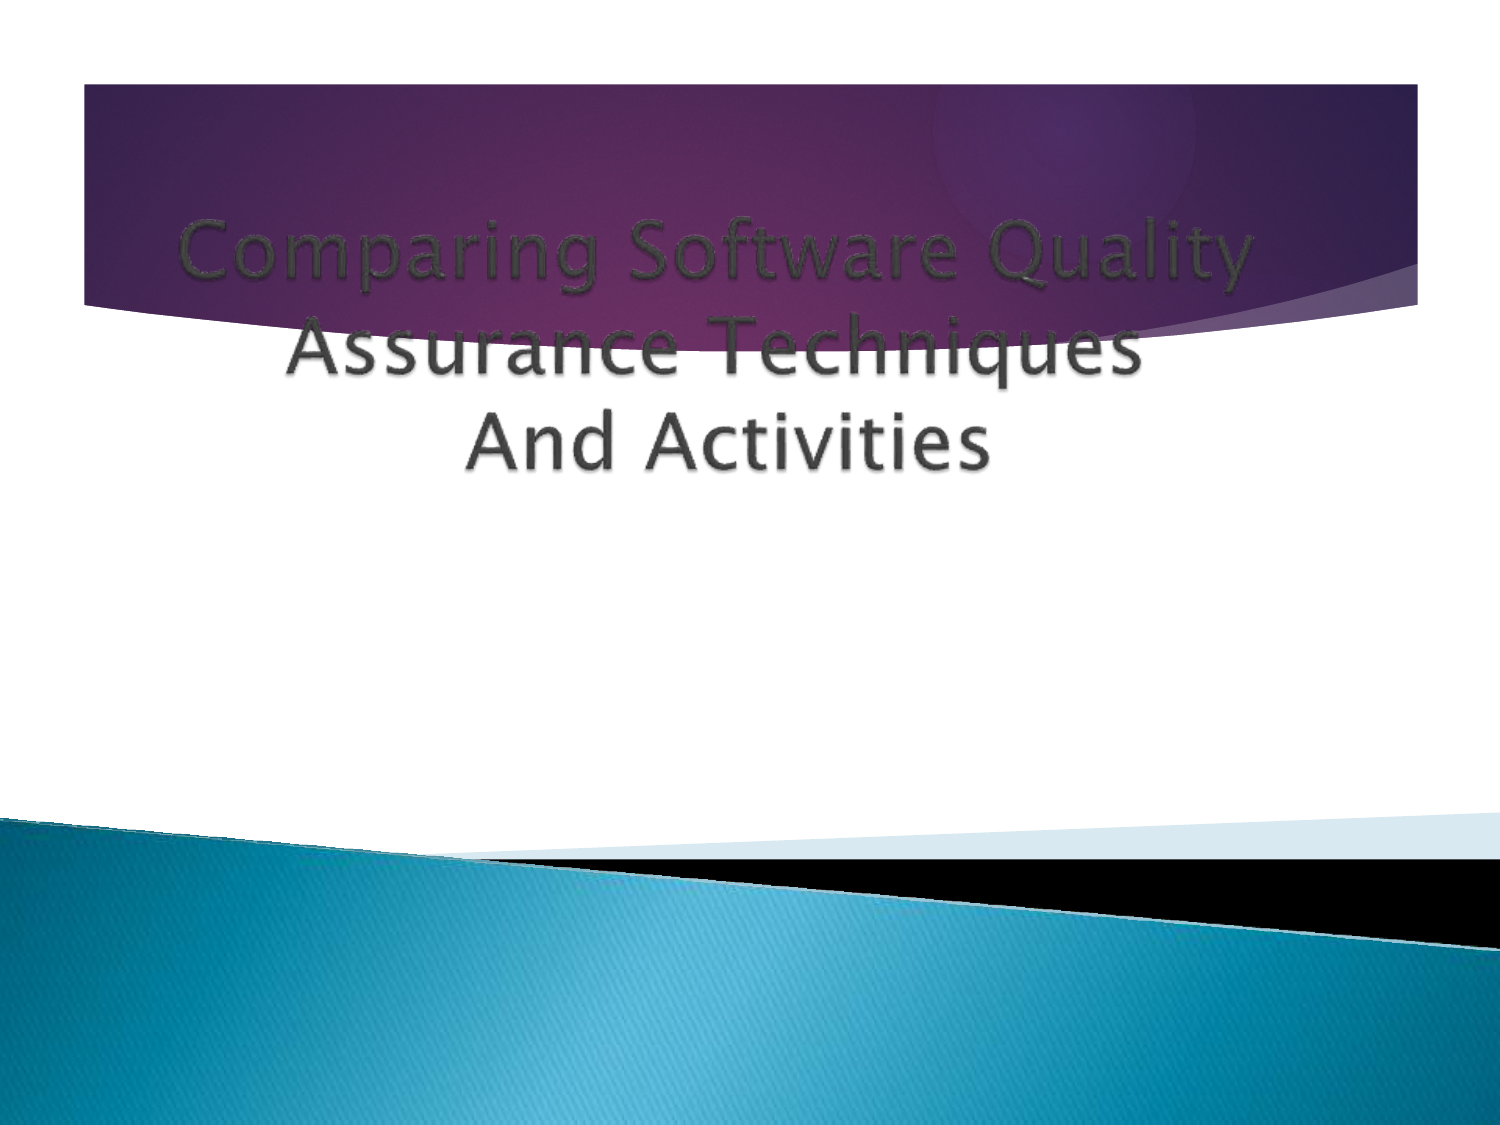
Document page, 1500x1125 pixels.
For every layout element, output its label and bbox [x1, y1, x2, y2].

text_box [0, 812, 1500, 1125]
text_box [177, 215, 1257, 477]
